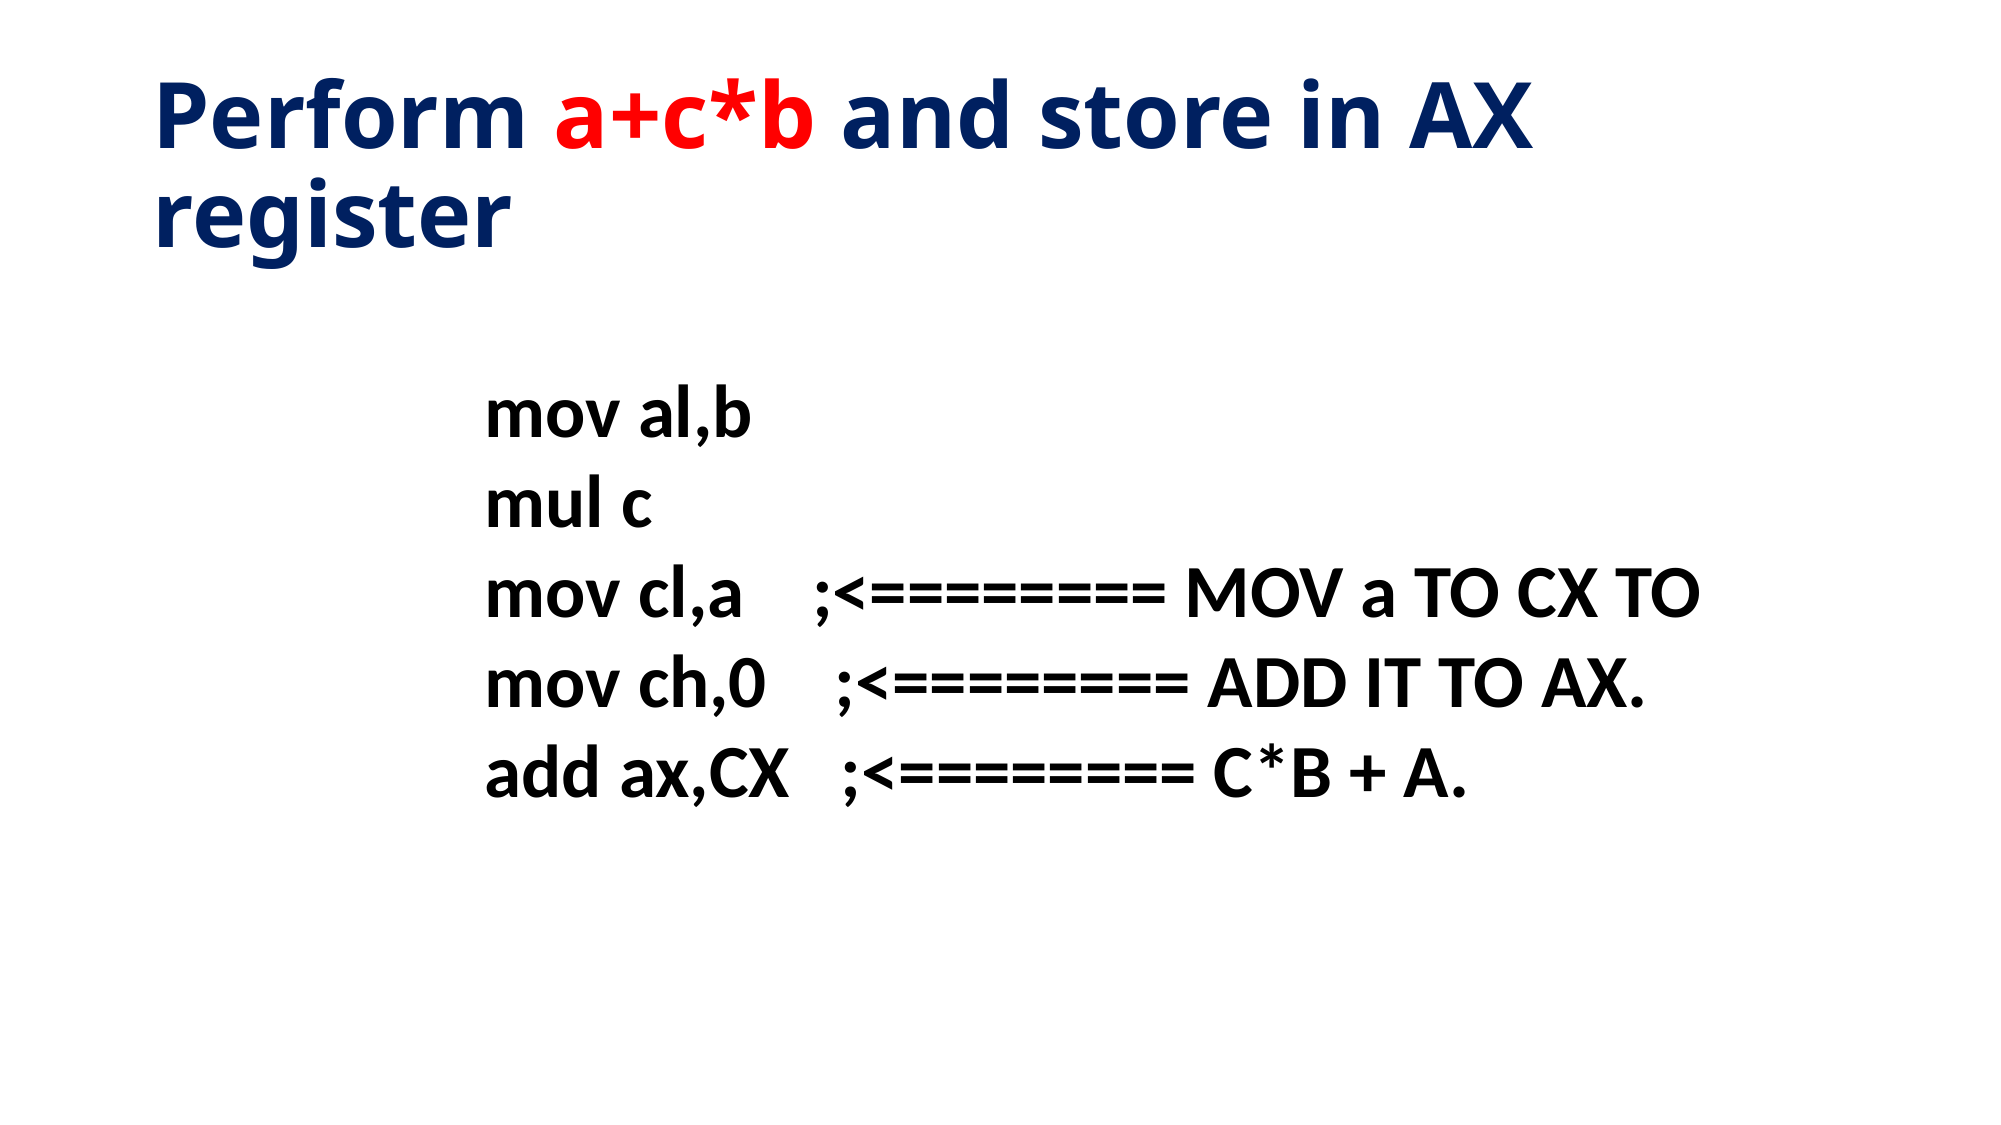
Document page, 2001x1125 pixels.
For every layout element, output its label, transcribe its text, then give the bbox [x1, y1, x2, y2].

title Perform a+c*b and store in AX register [137, 59, 1863, 278]
text_box mov al,b mul c mov cl,a ;<======== MOV a TO CX TO mov ch,0 ;<======== ADD IT TO AX. add ax,CX ;<======== C*B + A. [334, 354, 1837, 820]
